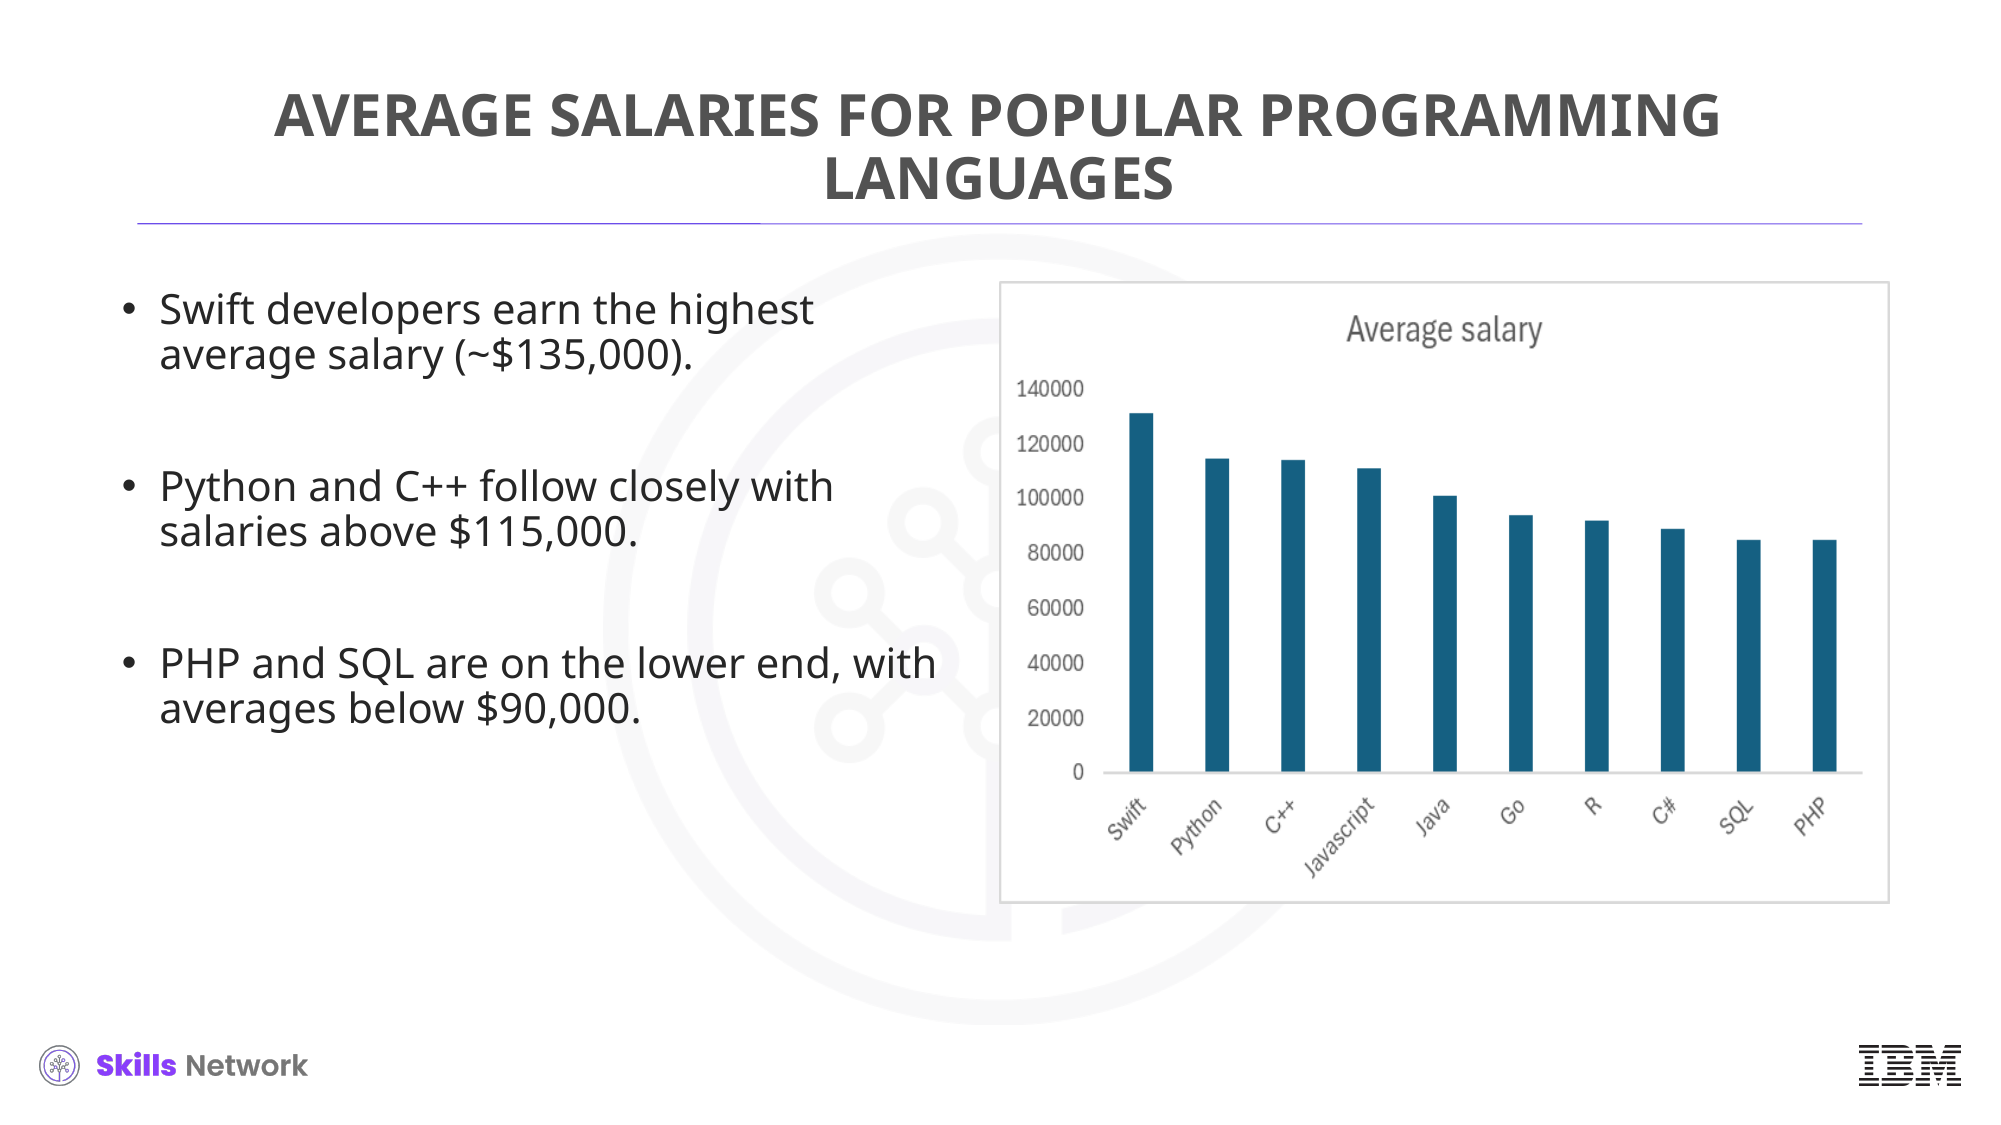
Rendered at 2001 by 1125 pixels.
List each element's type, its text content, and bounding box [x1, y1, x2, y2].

picture [1859, 1045, 1961, 1086]
picture [39, 1045, 308, 1086]
list Swift developers earn the highest average salary (~$135,000). Python and C++ follow closely with salaries above $115,000. PHP and SQL are on the lower end, with averages below $90,000. [106, 281, 966, 940]
title AVERAGE SALARIES FOR POPULAR PROGRAMMING LANGUAGES [106, 40, 1891, 258]
picture [999, 281, 1890, 904]
